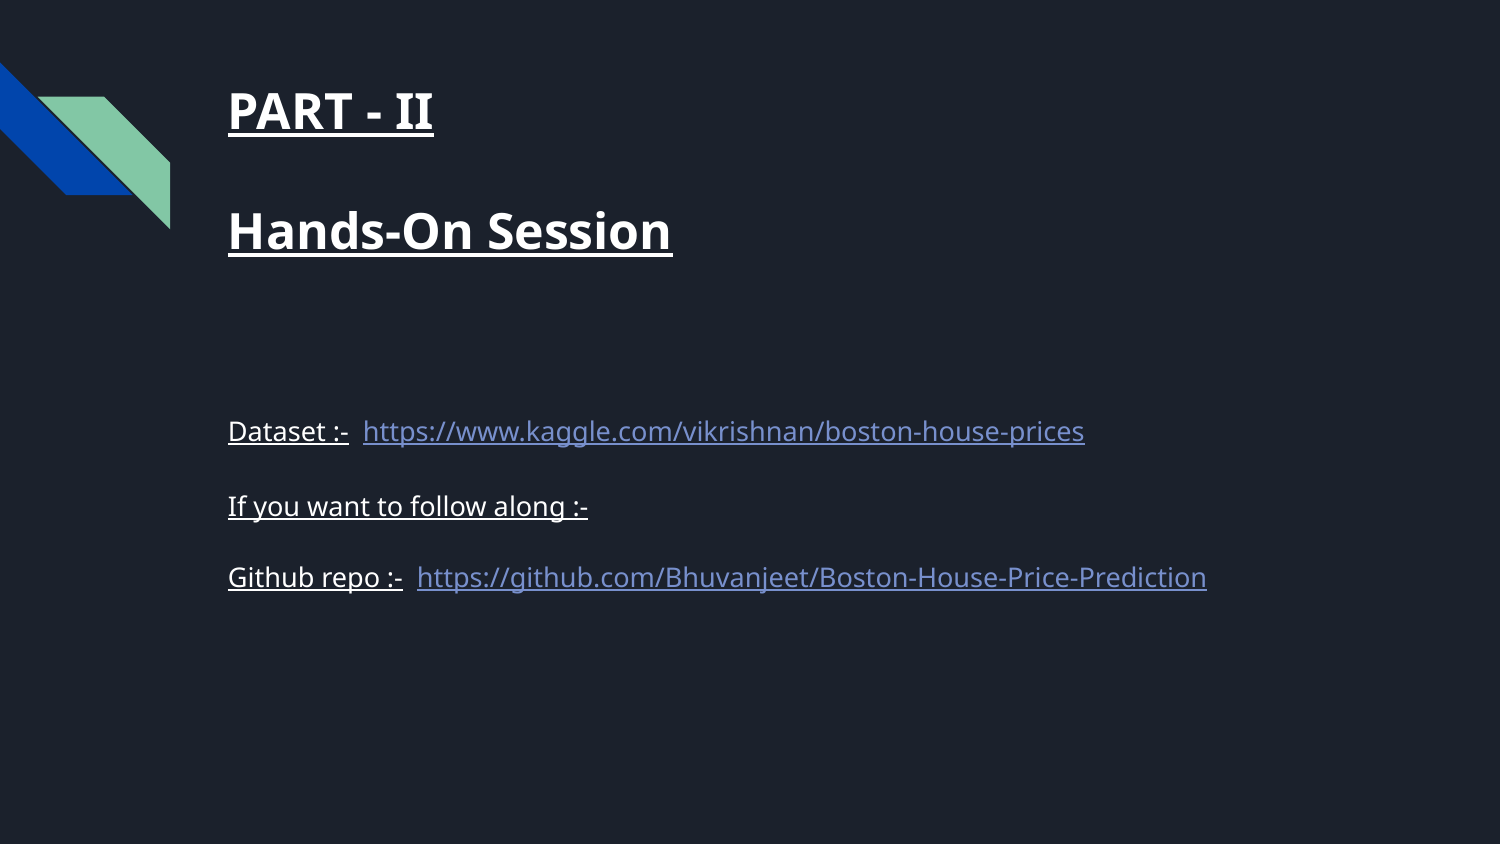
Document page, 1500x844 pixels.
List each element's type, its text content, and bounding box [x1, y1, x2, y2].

list Dataset :- https://www.kaggle.com/vikrishnan/boston-house-prices If you want to follow along :- Github repo :- https://github.com/Bhuvanjeet/Boston-House-Price-Prediction [212, 257, 1368, 735]
title PART - II Hands-On Session [212, 64, 1368, 215]
